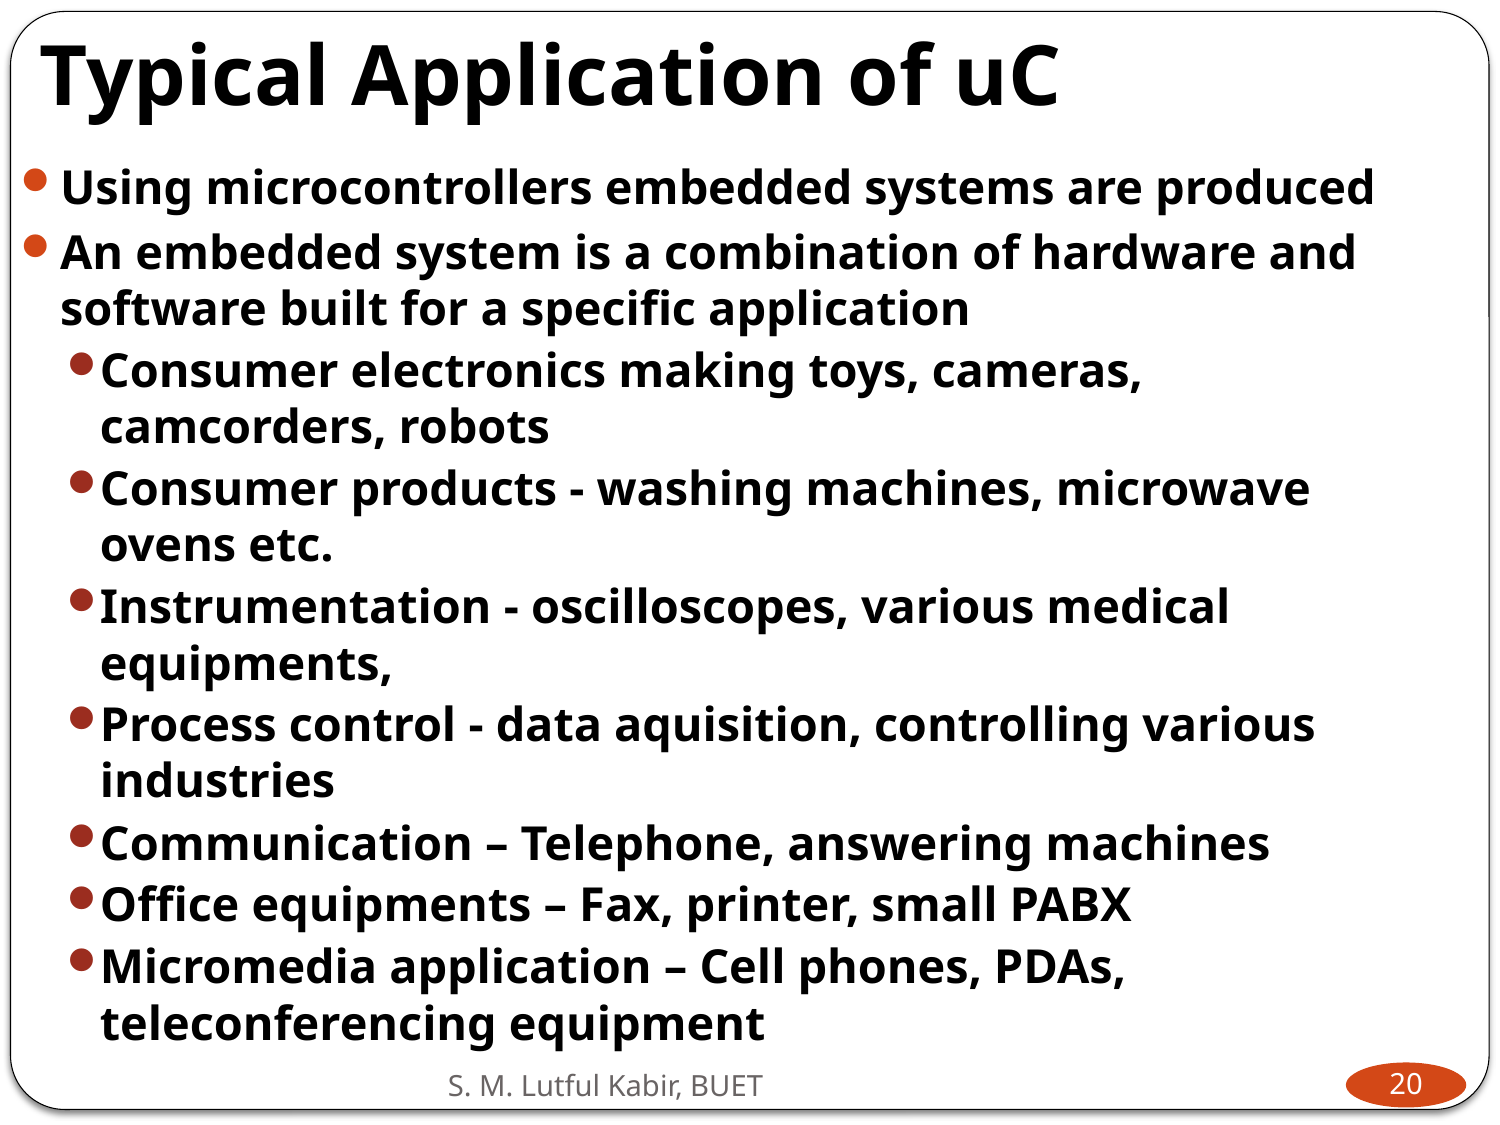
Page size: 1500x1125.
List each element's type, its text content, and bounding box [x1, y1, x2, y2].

footer S. M. Lutful Kabir, BUET [433, 1062, 1337, 1108]
title Typical Application of uC [24, 0, 1375, 137]
slide_number 20 [1345, 1062, 1467, 1108]
list Using microcontrollers embedded systems are produced An embedded system is a combination of hardware and software built for a specific application Consumer electronics making toys, cameras, camcorders, robots Consumer products - washing machines, microwave ovens etc. Instrumentation - oscilloscopes, various medical equipments, Process control - data aquisition, controlling various industries Communication – Telephone, answering machines Office equipments – Fax, printer, small PABX Micromedia application – Cell phones, PDAs, teleconferencing equipment [5, 149, 1431, 1063]
